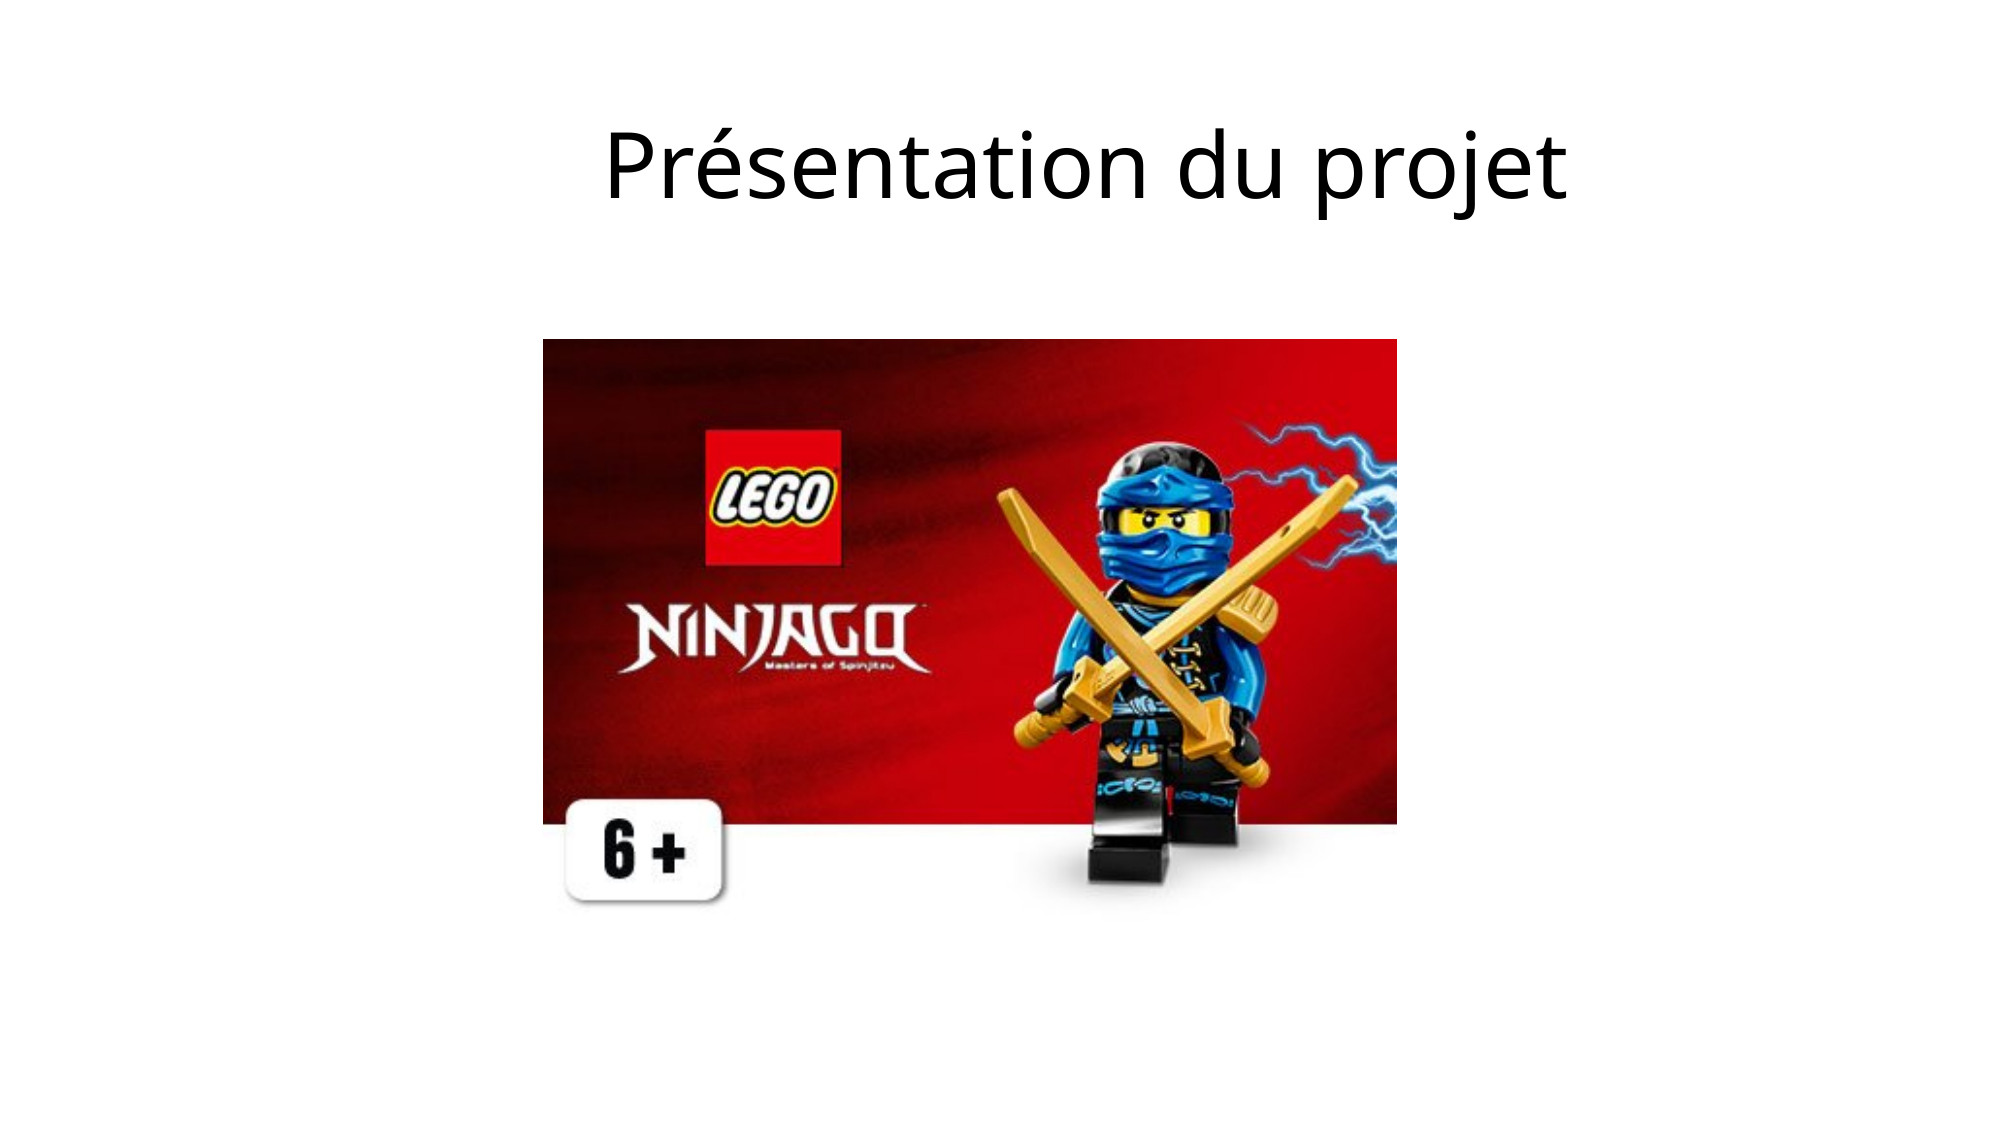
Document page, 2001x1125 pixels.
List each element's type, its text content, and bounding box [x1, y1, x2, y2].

picture [543, 339, 1397, 922]
title Présentation du projet [137, 59, 1863, 278]
